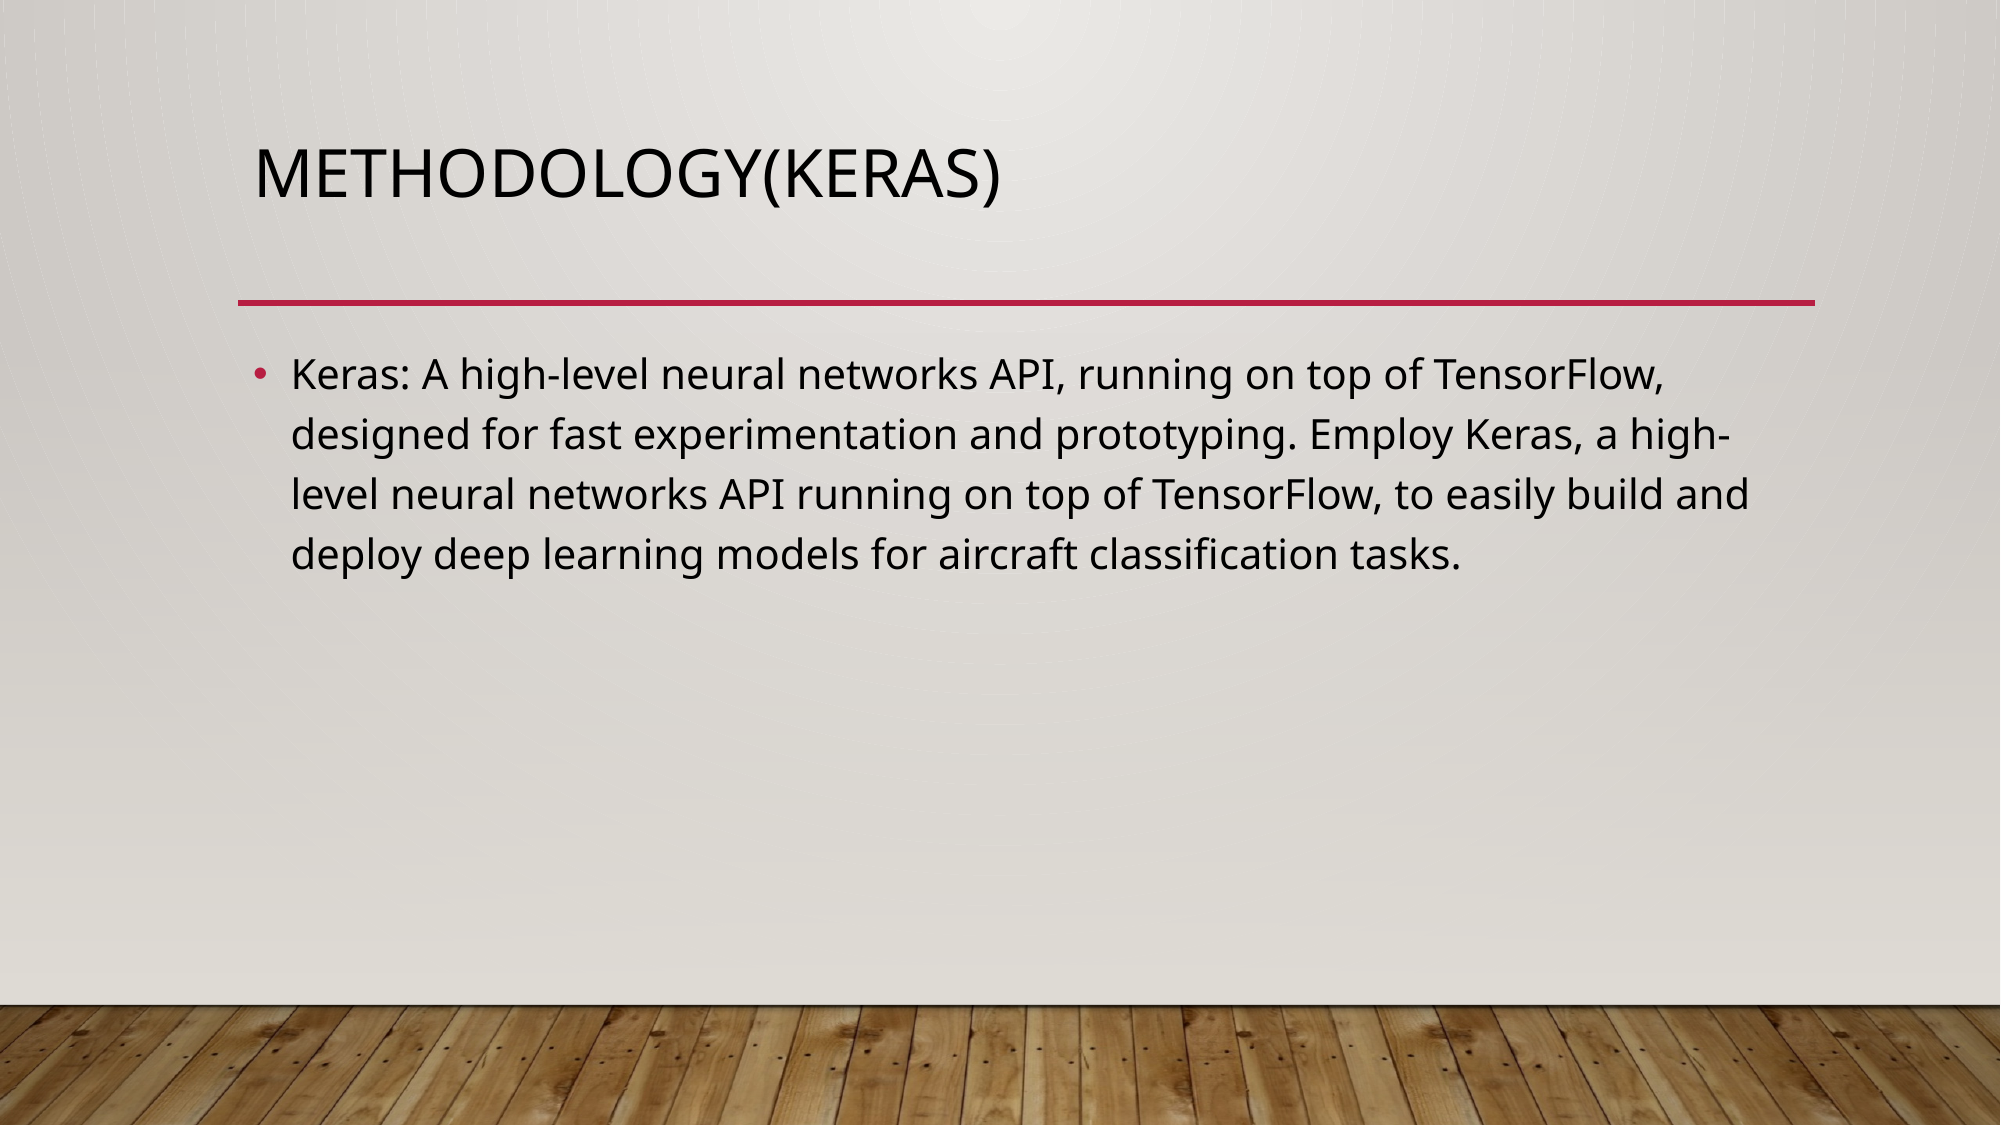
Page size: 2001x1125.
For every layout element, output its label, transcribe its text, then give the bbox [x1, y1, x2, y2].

title Methodology(Keras) [238, 131, 1814, 305]
list Keras: A high-level neural networks API, running on top of TensorFlow, designed for fast experimentation and prototyping. Employ Keras, a high-level neural networks API running on top of TensorFlow, to easily build and deploy deep learning models for aircraft classification tasks. [238, 330, 1814, 897]
picture [0, 1005, 2000, 1125]
